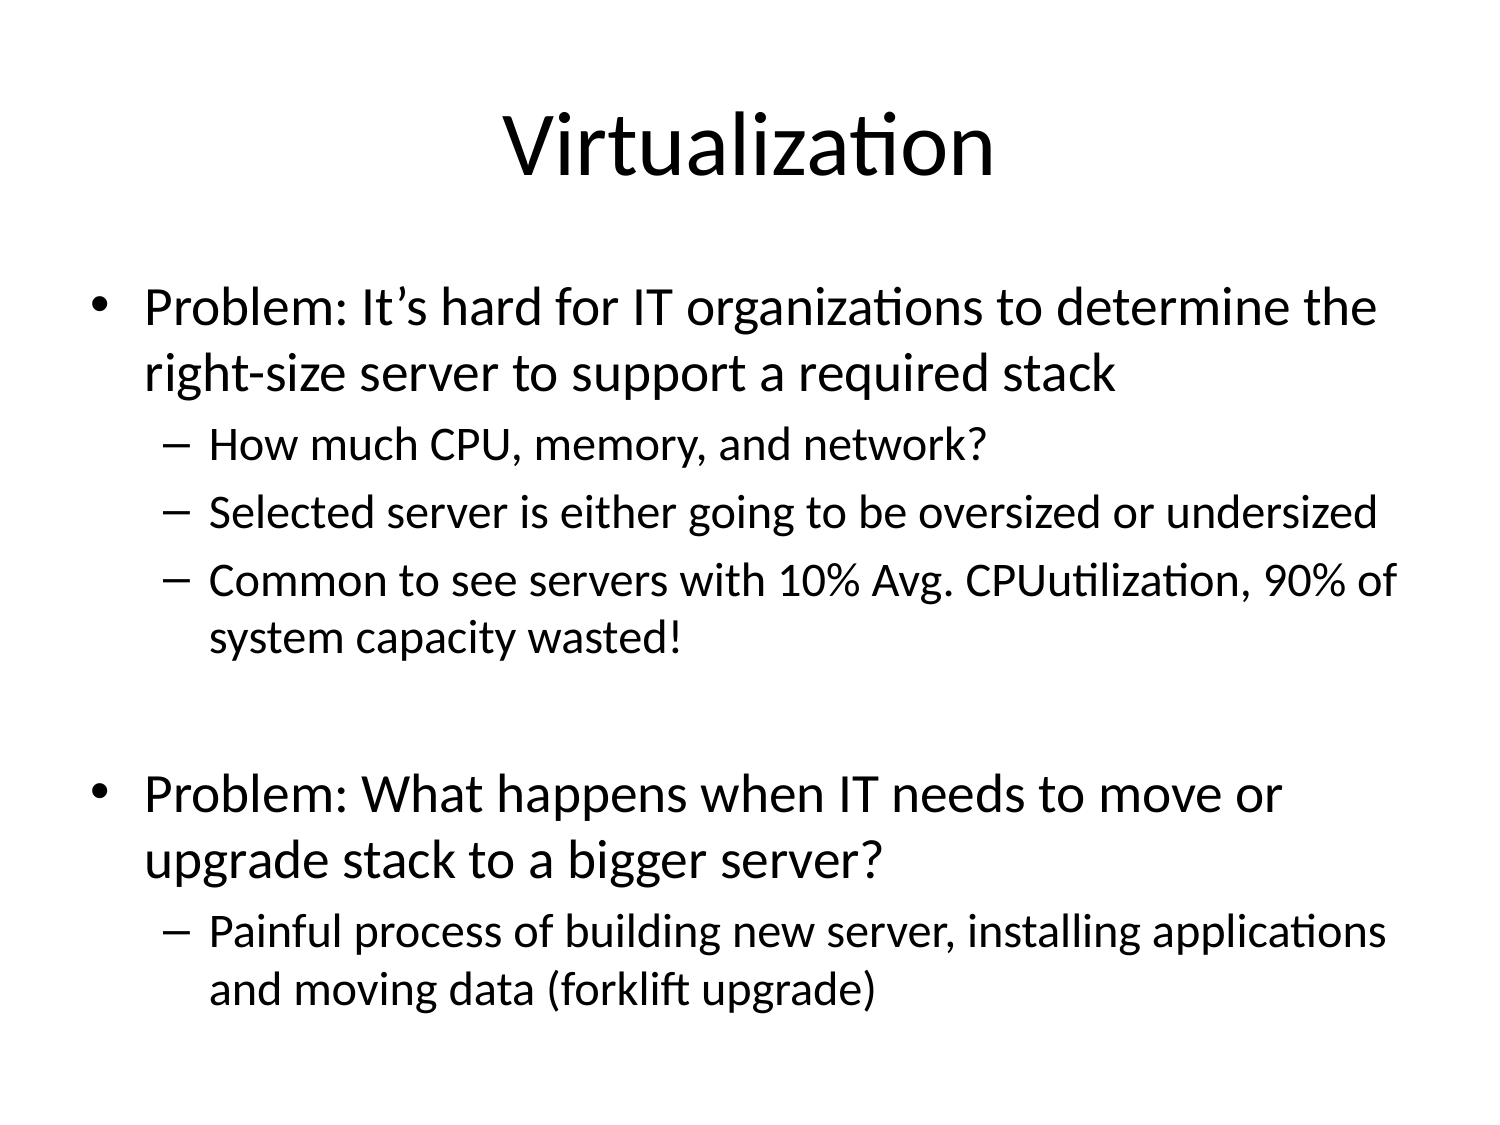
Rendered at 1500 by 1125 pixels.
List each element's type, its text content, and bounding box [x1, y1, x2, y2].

list Problem: It’s hard for IT organizations to determine the right-size server to support a required stack How much CPU, memory, and network? Selected server is either going to be oversized or undersized Common to see servers with 10% Avg. CPUutilization, 90% of system capacity wasted! Problem: What happens when IT needs to move or upgrade stack to a bigger server? Painful process of building new server, installing applications and moving data (forklift upgrade) [75, 262, 1425, 1070]
title Virtualization [75, 45, 1425, 233]
